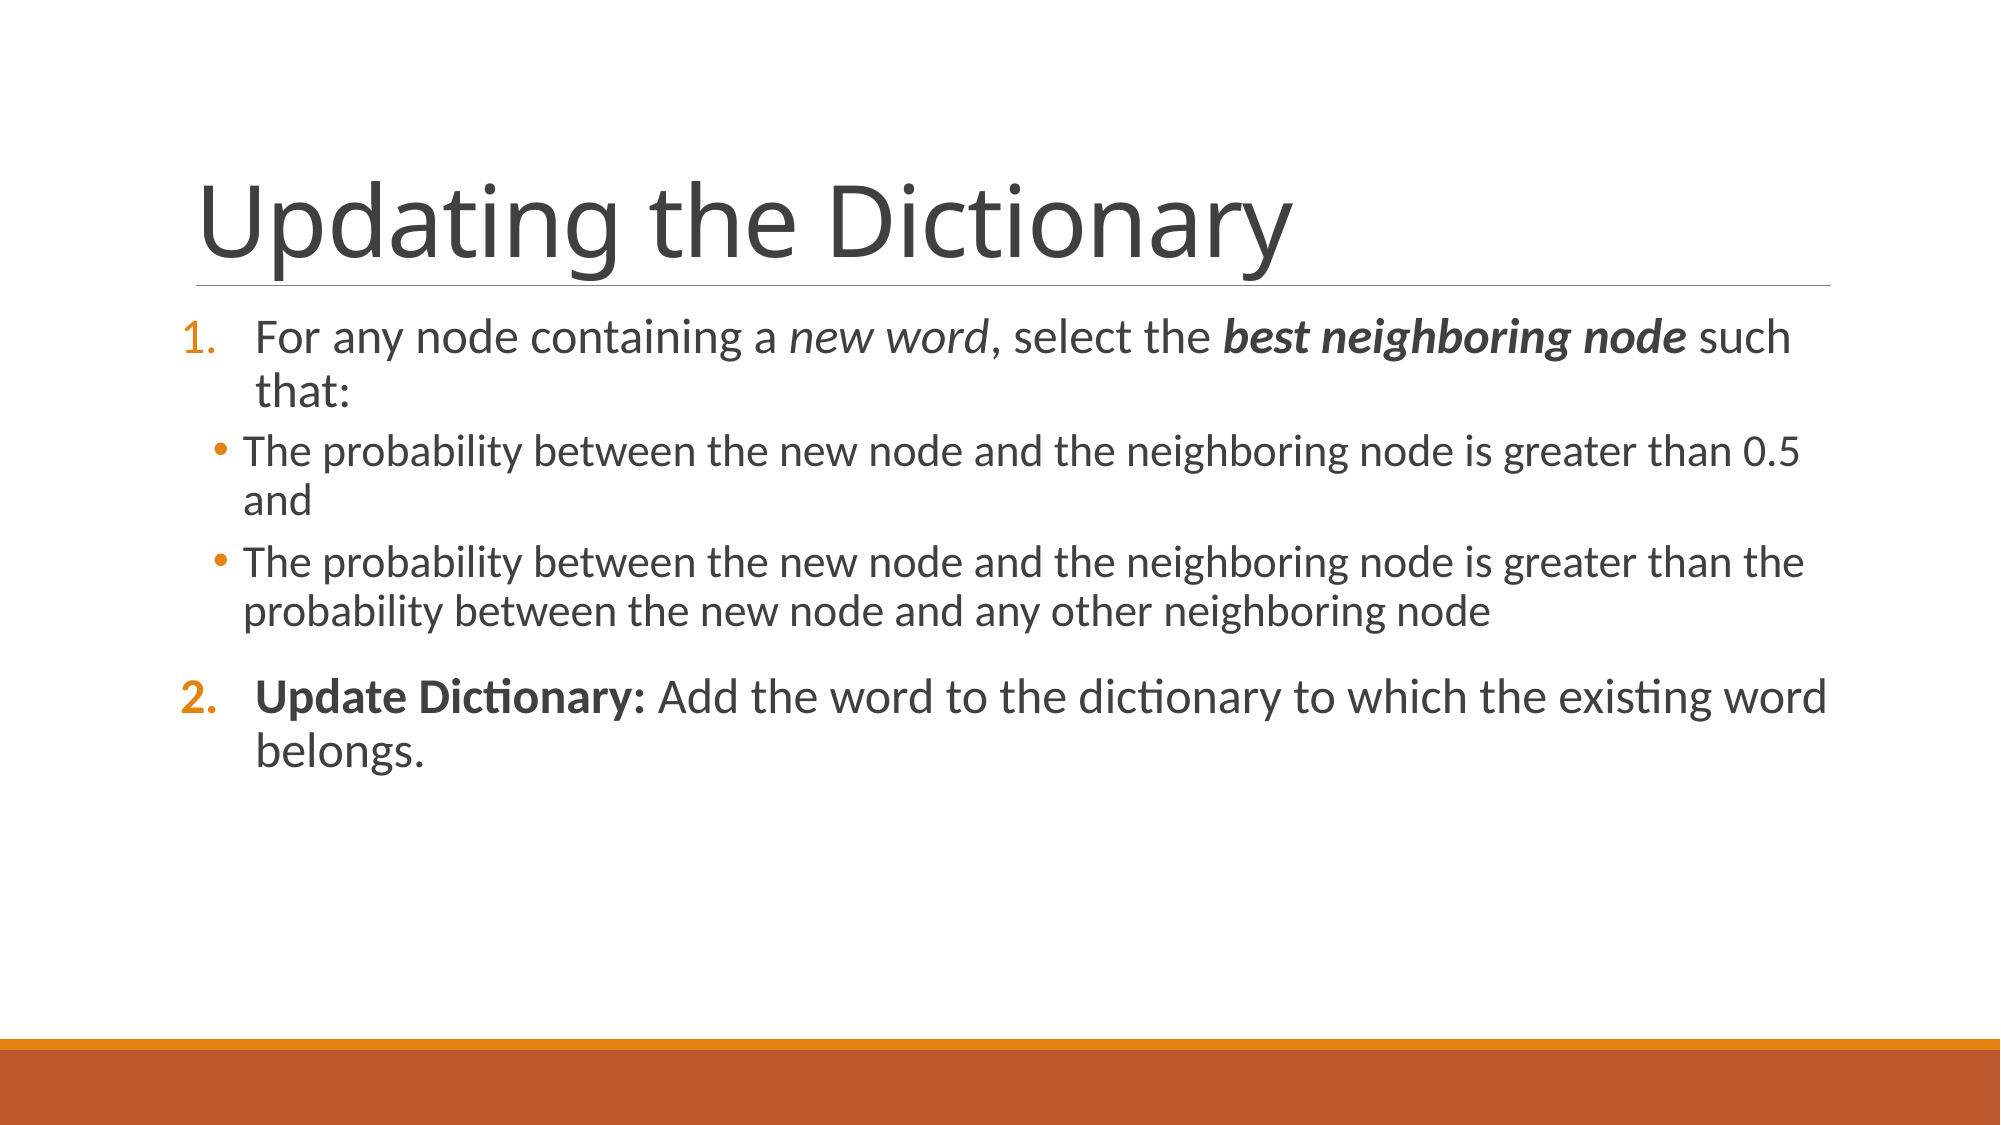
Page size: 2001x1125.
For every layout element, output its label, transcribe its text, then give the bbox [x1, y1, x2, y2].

list For any node containing a new word, select the best neighboring node such that: The probability between the new node and the neighboring node is greater than 0.5 and The probability between the new node and the neighboring node is greater than the probability between the new node and any other neighboring node Update Dictionary: Add the word to the dictionary to which the existing word belongs. [180, 302, 1830, 963]
title Updating the Dictionary [180, 47, 1830, 285]
